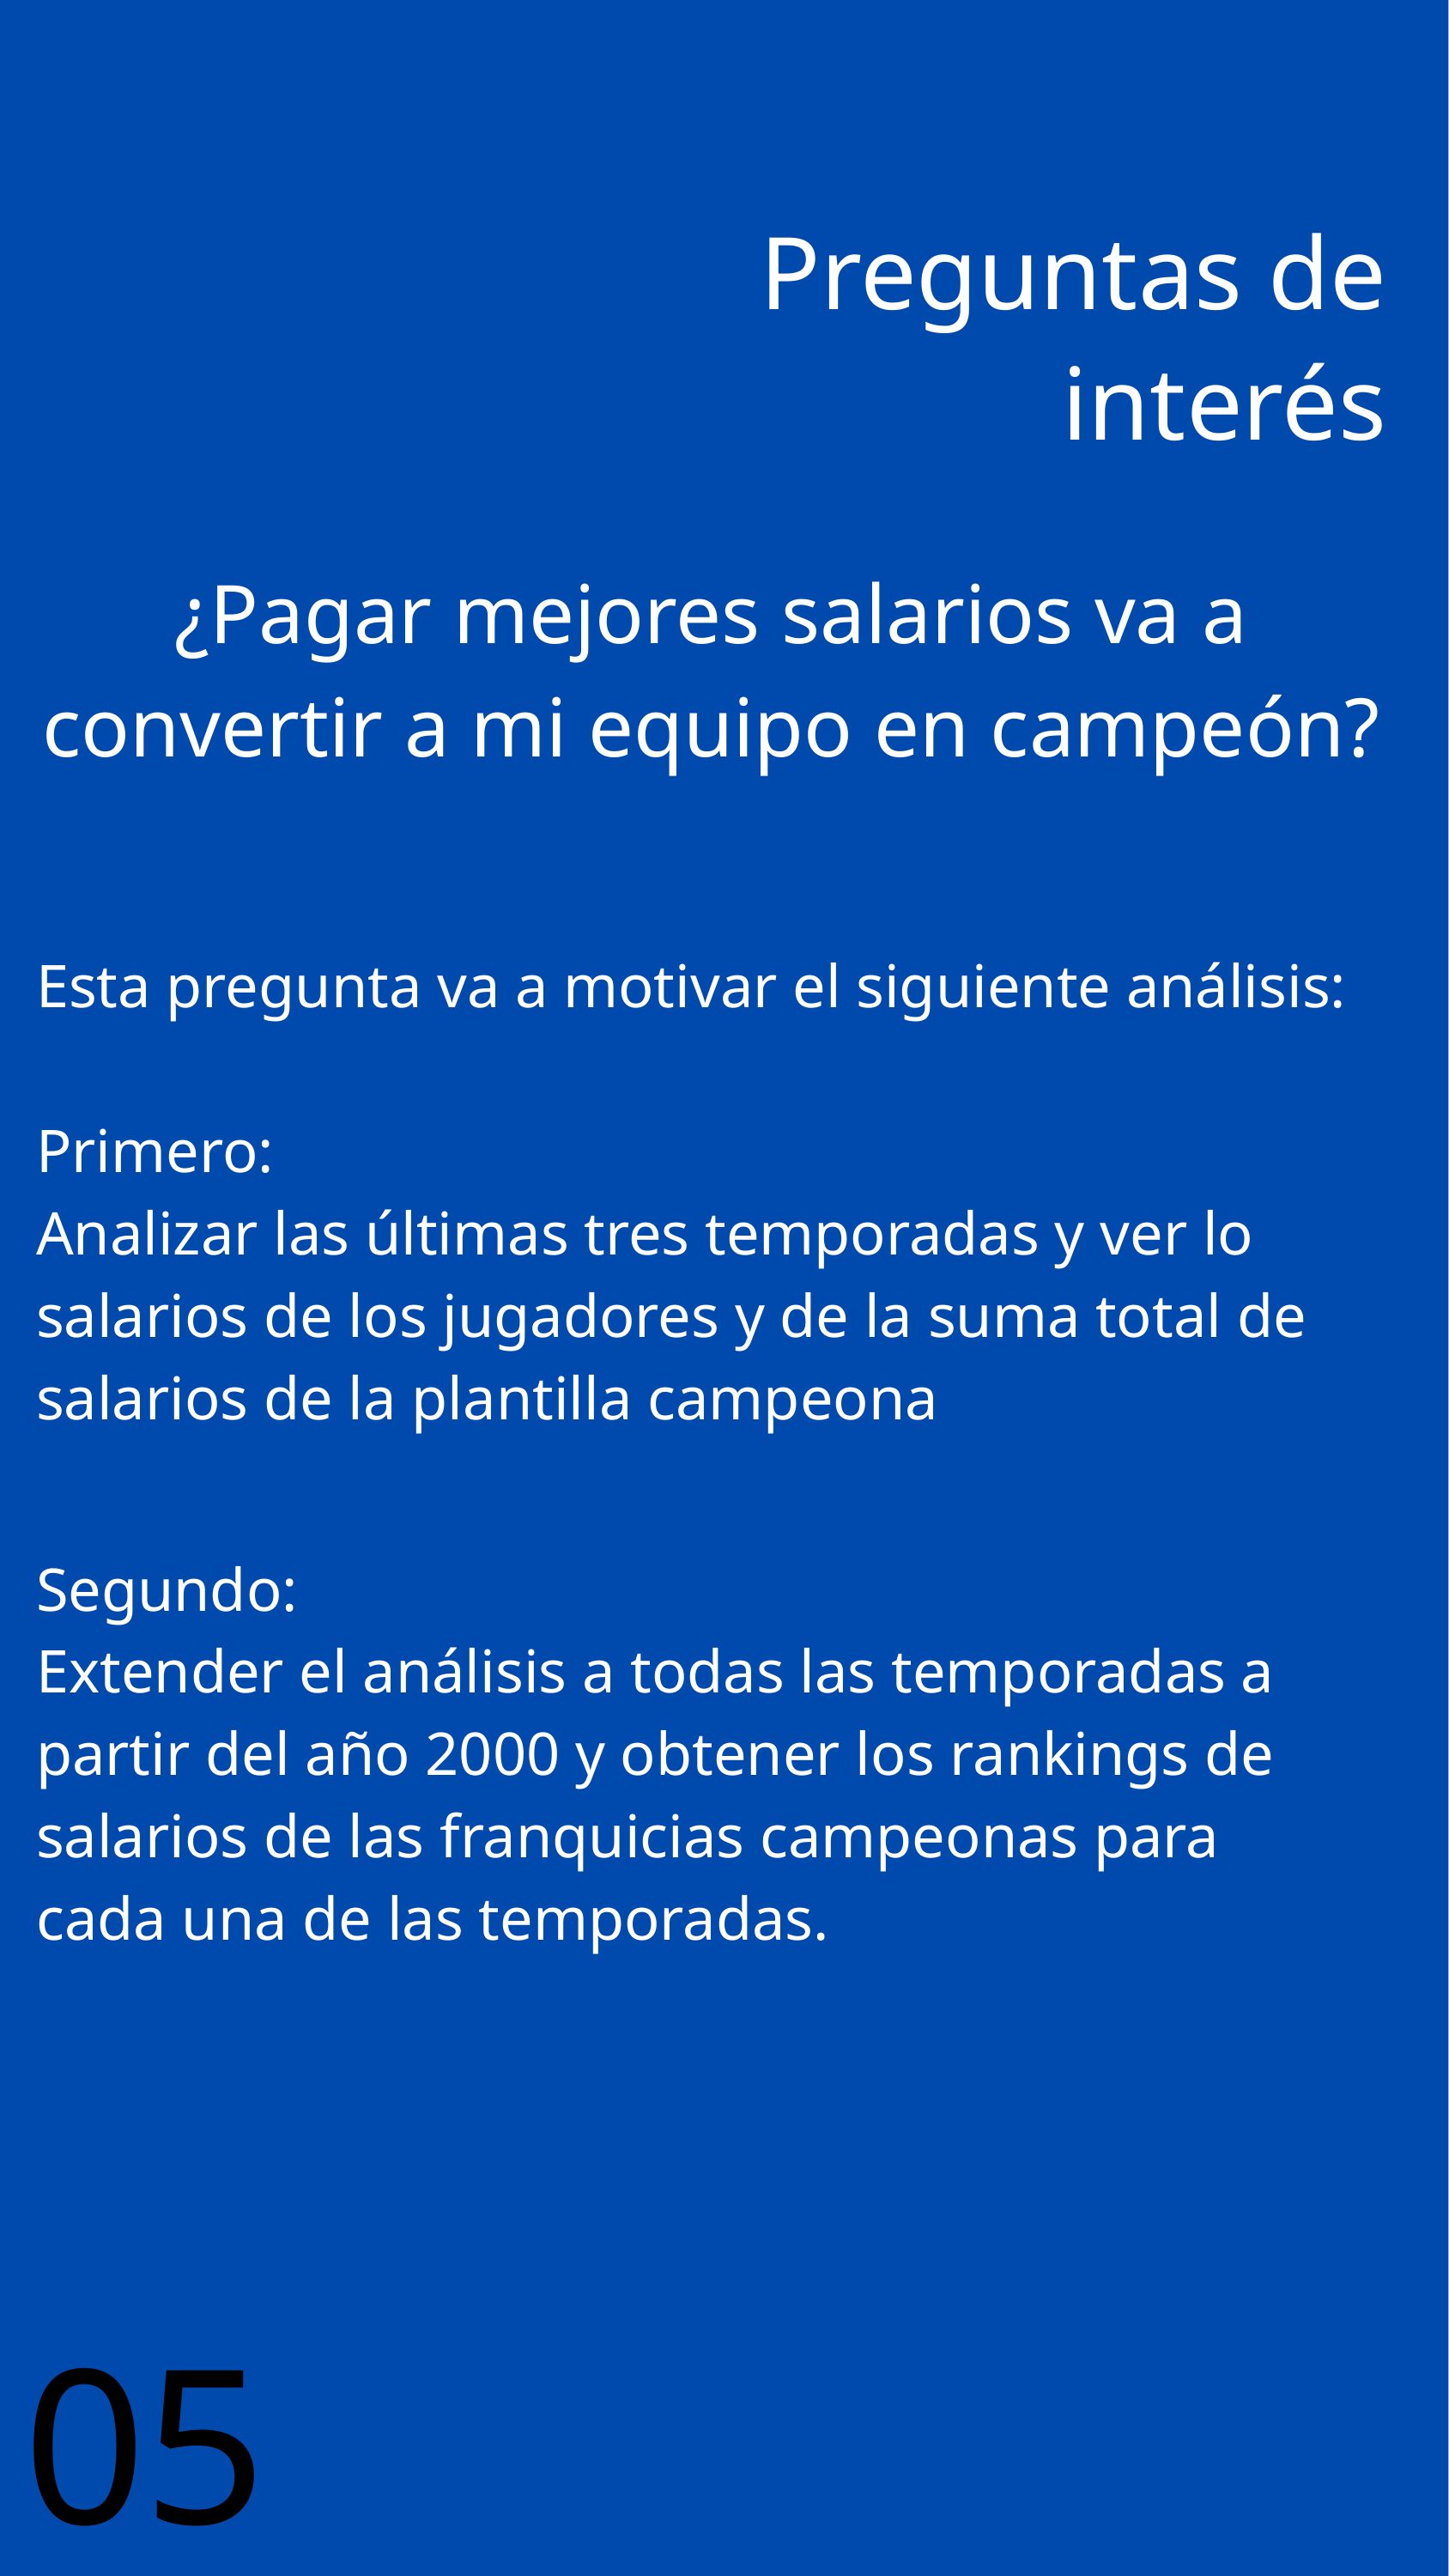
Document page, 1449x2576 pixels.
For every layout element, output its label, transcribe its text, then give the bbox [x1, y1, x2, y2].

text_box ¿Pagar mejores salarios va a convertir a mi equipo en campeón? Esta pregunta va a motivar el siguiente análisis: Primero: Analizar las últimas tres temporadas y ver lo salarios de los jugadores y de la suma total de salarios de la plantilla campeona [36, 546, 1387, 1431]
text_box Segundo: Extender el análisis a todas las temporadas a partir del año 2000 y obtener los rankings de salarios de las franquicias campeonas para cada una de las temporadas. [36, 1540, 1351, 1952]
text_box 05 [9, 2352, 281, 2567]
text_box Preguntas de interés [495, 199, 1387, 460]
